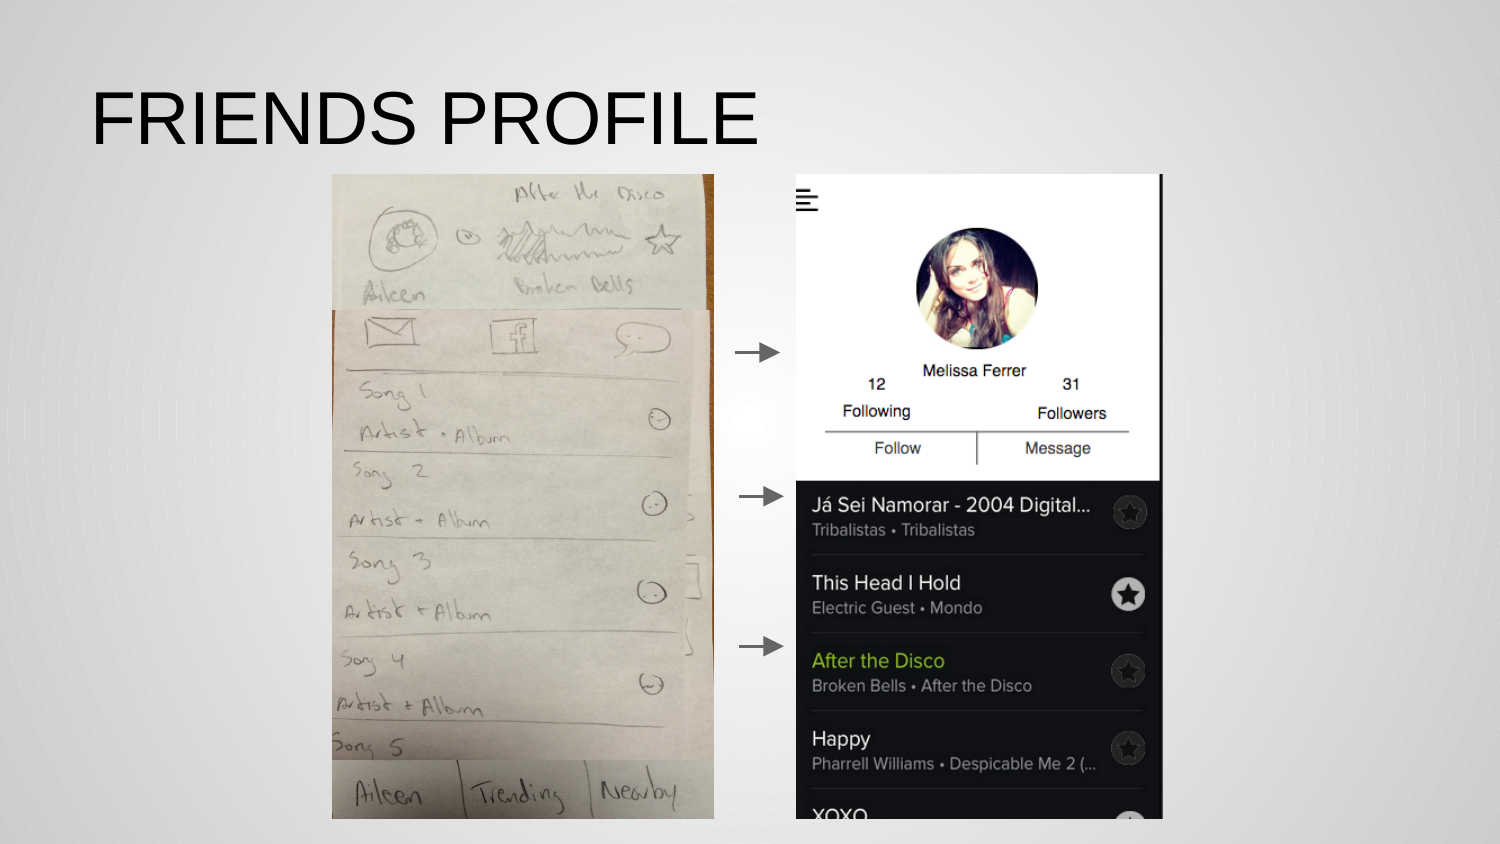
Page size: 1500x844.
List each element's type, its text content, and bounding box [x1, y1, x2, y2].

picture [796, 174, 1163, 819]
title FRIENDS PROFILE [75, 33, 1425, 175]
picture [331, 174, 714, 819]
